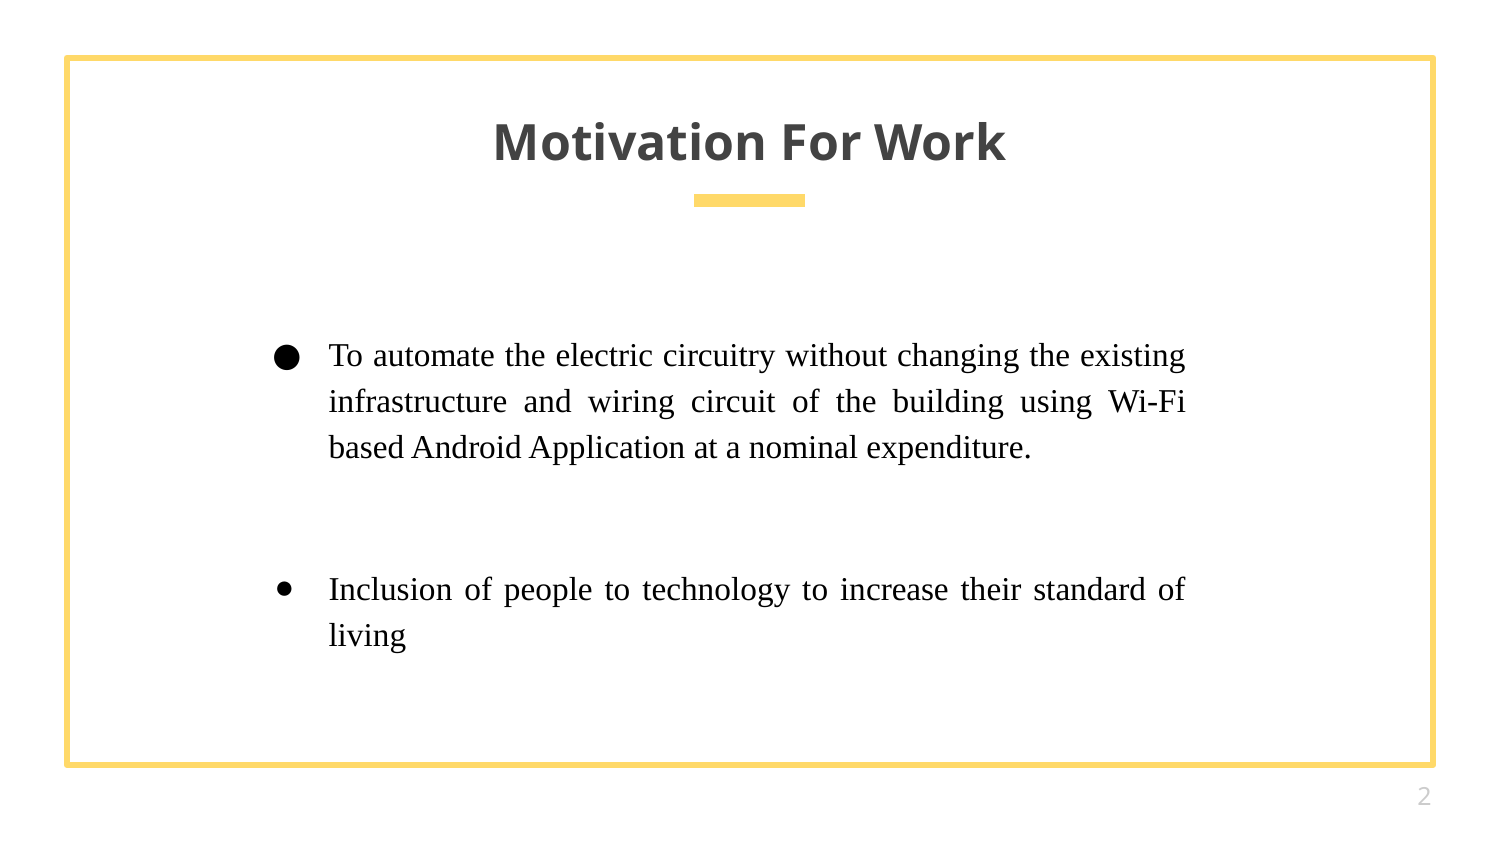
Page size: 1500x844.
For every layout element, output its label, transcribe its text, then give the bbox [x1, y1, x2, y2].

list To automate the electric circuitry without changing the existing infrastructure and wiring circuit of the building using Wi-Fi based Android Application at a nominal expenditure. Inclusion of people to technology to increase their standard of living [238, 312, 1203, 723]
title Motivation For Work [0, 35, 1500, 186]
slide_number ‹#› [1402, 764, 1493, 830]
